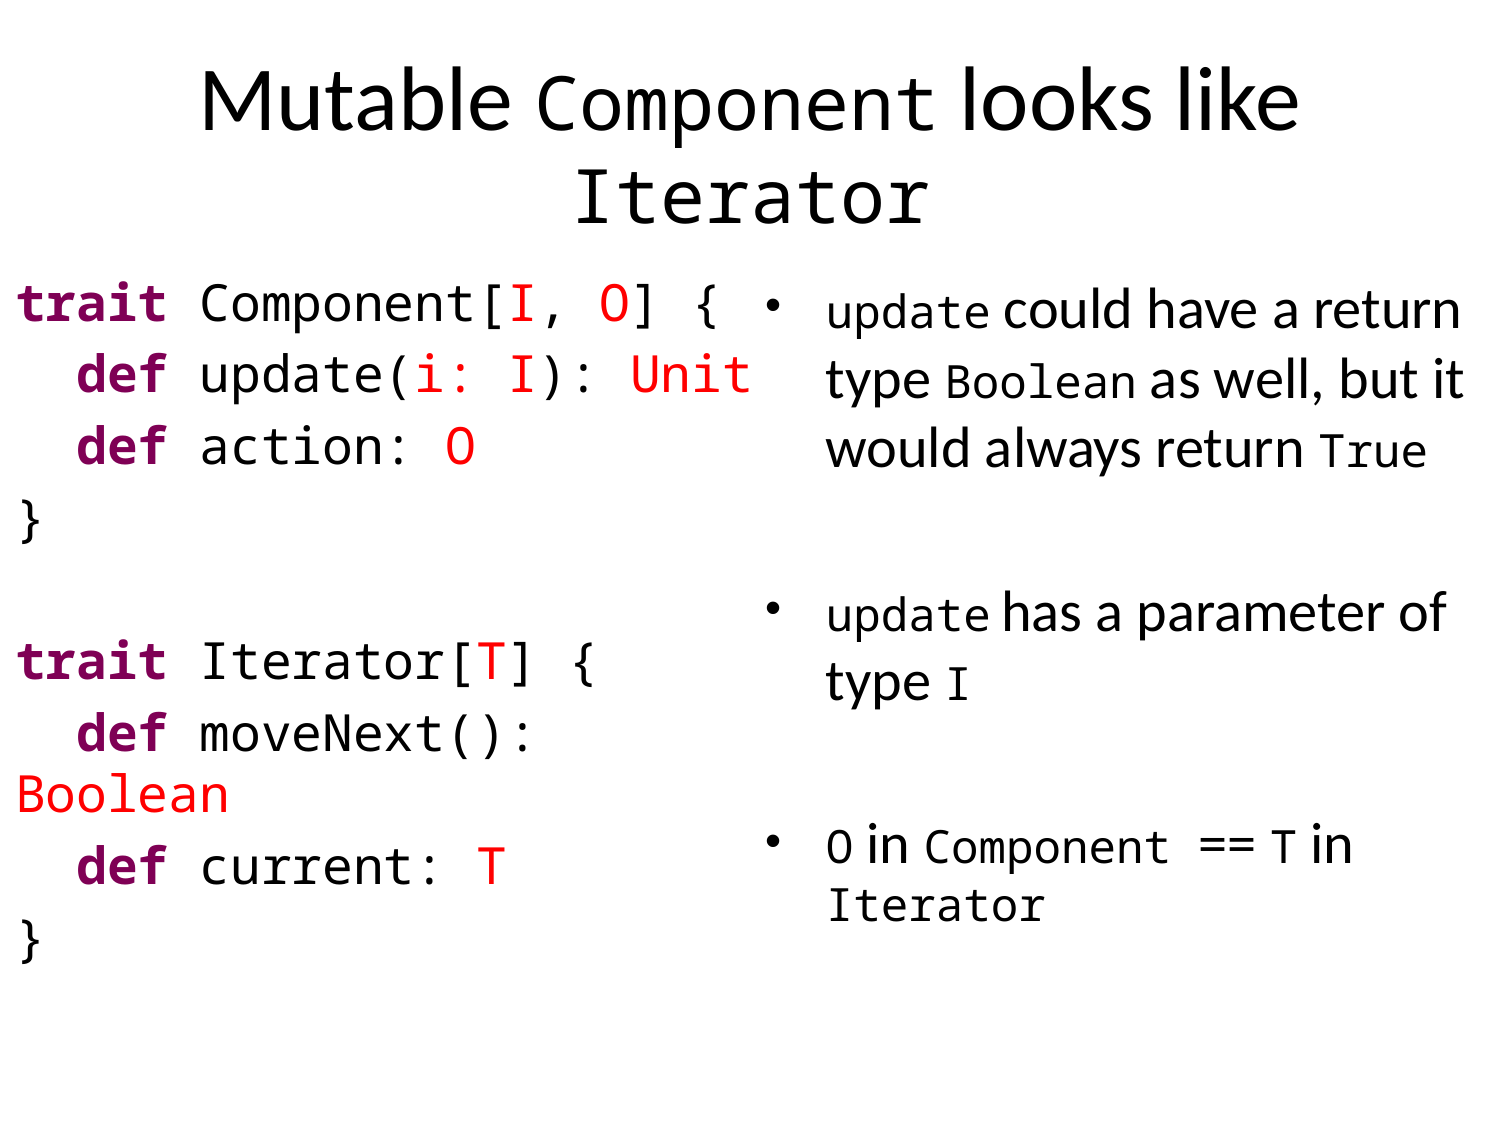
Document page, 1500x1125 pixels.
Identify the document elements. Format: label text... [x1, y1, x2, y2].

title Mutable Component looks like Iterator [17, 45, 1483, 233]
list update could have a return type Boolean as well, but it would always return True update has a parameter of type I O in Component == T in Iterator [750, 262, 1500, 1005]
list trait Component[I, O] { def update(i: I): Unit def action: O } trait Iterator[T] { def moveNext(): Boolean def current: T } [0, 262, 750, 1005]
